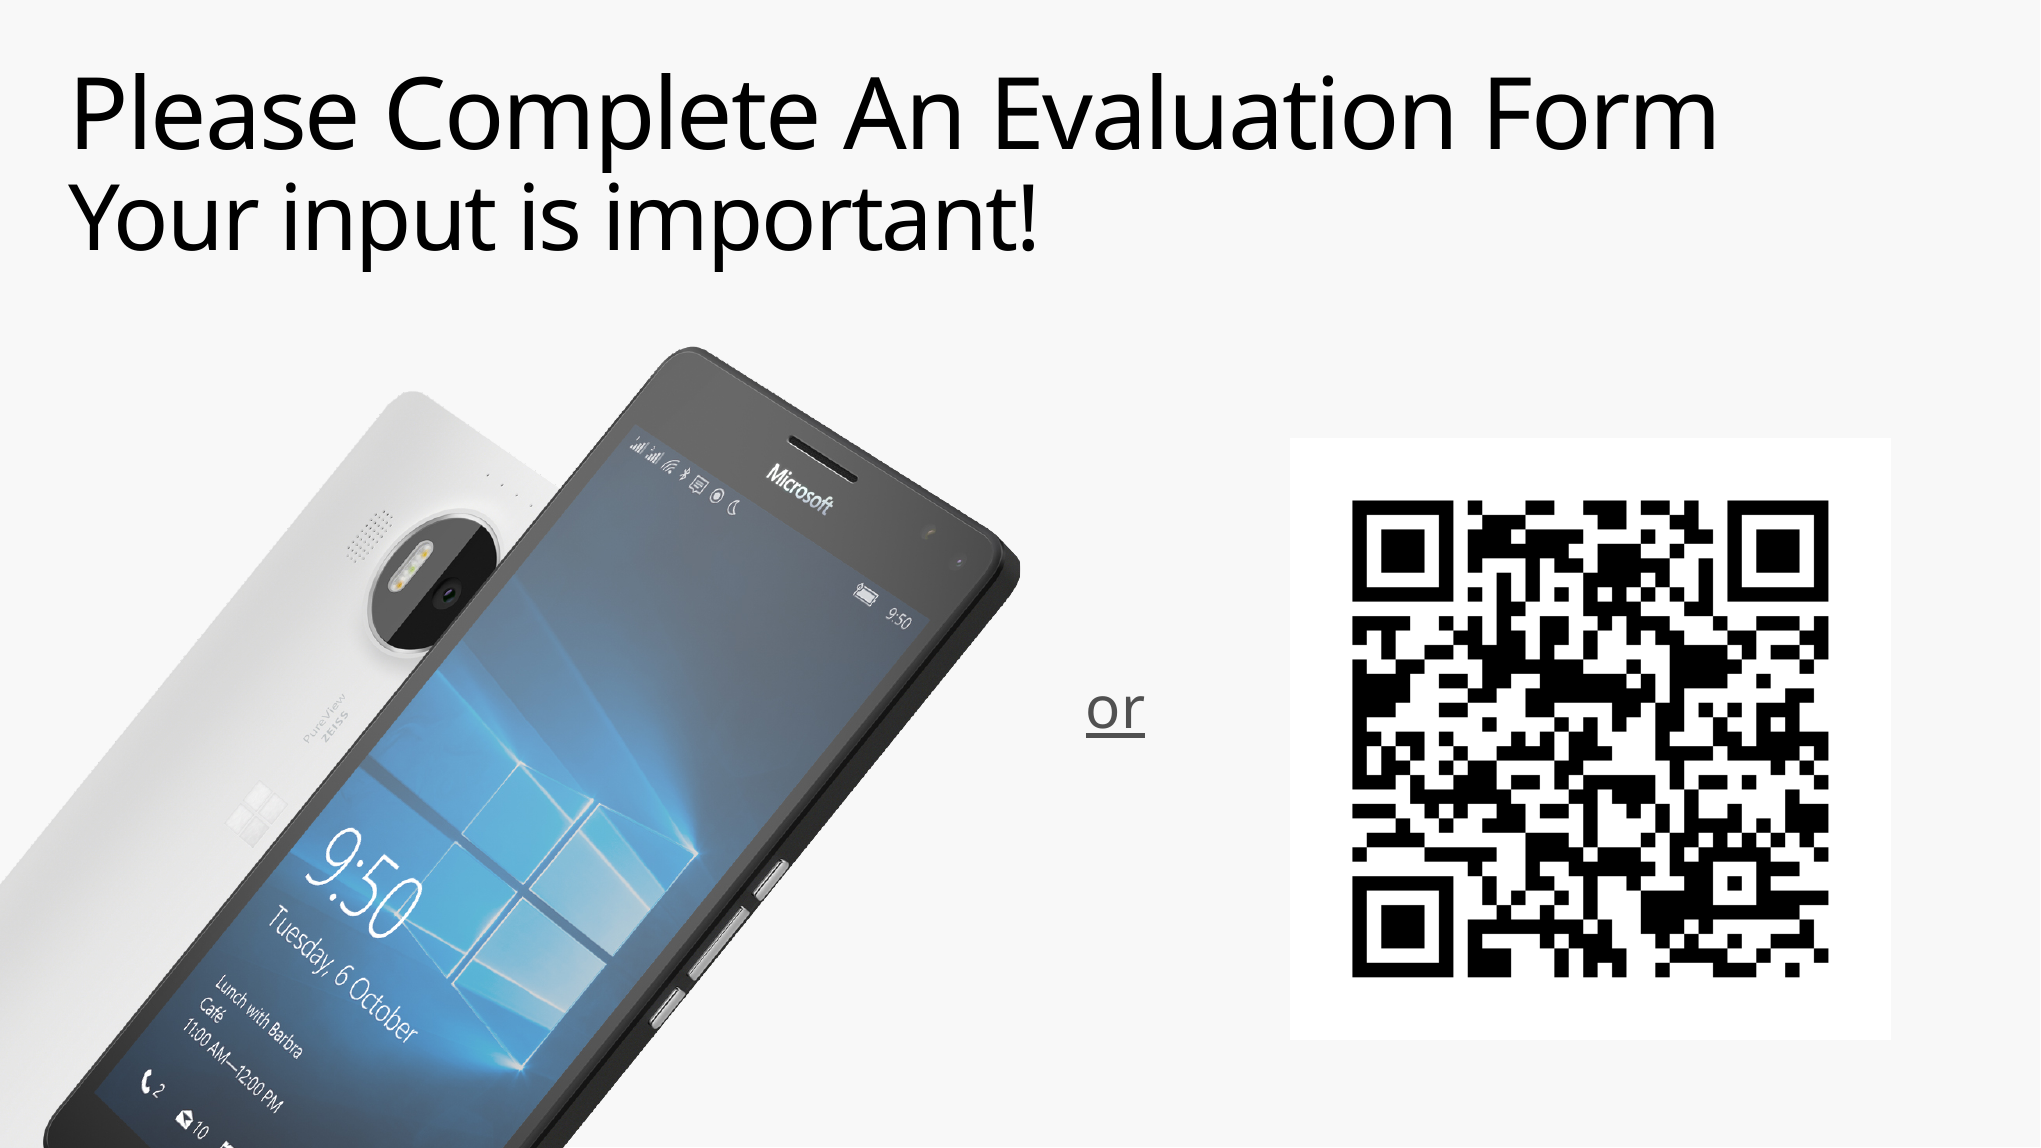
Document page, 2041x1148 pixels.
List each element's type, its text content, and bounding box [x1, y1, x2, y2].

picture [1289, 438, 1891, 1040]
picture [0, 346, 1021, 1148]
title Please Complete An Evaluation Form Your input is important! [45, 48, 1996, 199]
text_box or [1021, 671, 1289, 775]
